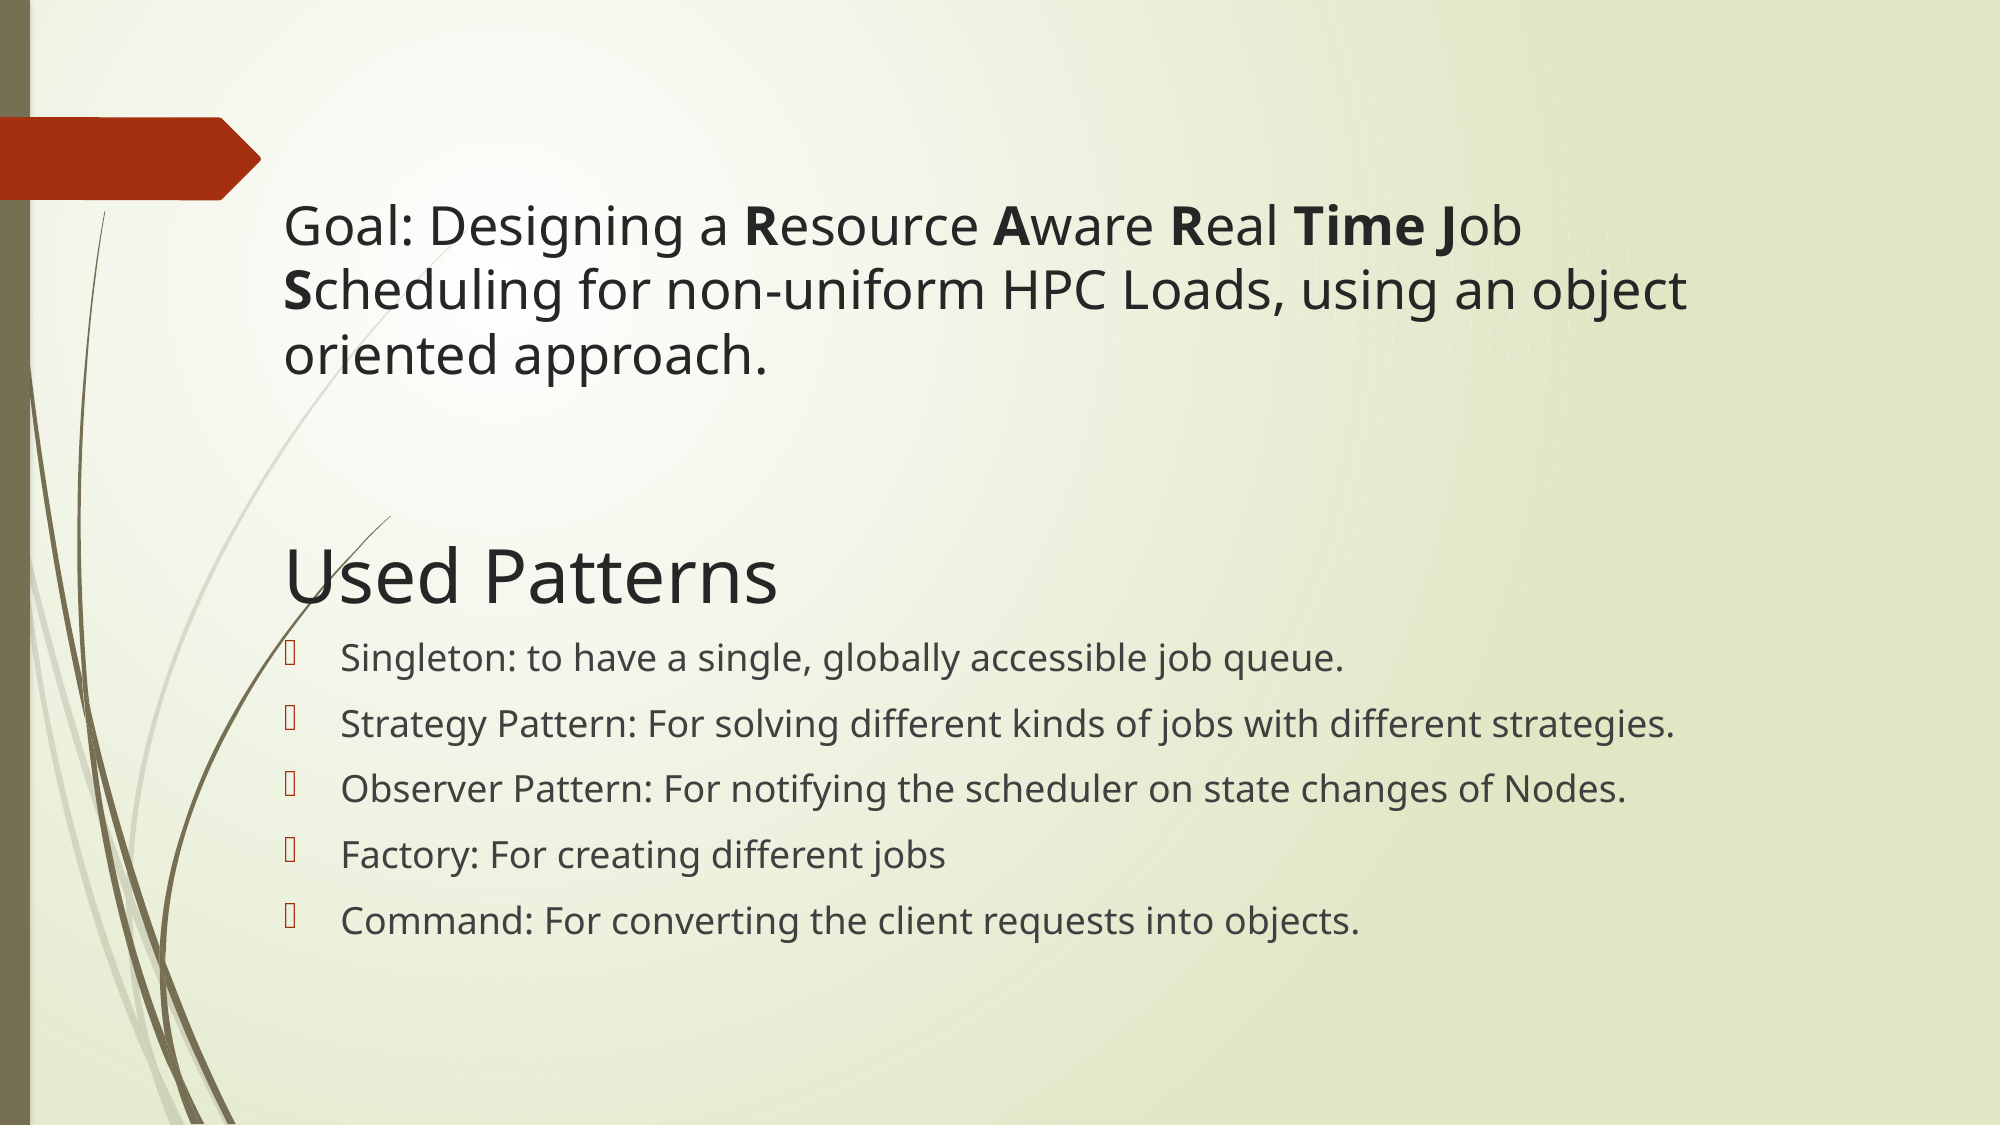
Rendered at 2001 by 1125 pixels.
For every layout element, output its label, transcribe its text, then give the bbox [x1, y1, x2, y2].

list Singleton: to have a single, globally accessible job queue. Strategy Pattern: For solving different kinds of jobs with different strategies. Observer Pattern: For notifying the scheduler on state changes of Nodes. Factory: For creating different jobs Command: For converting the client requests into objects. [269, 626, 1732, 983]
title Used Patterns [269, 521, 1731, 626]
text_box Goal: Designing a Resource Aware Real Time Job Scheduling for non-uniform HPC Loads, using an object oriented approach. [269, 183, 1731, 394]
